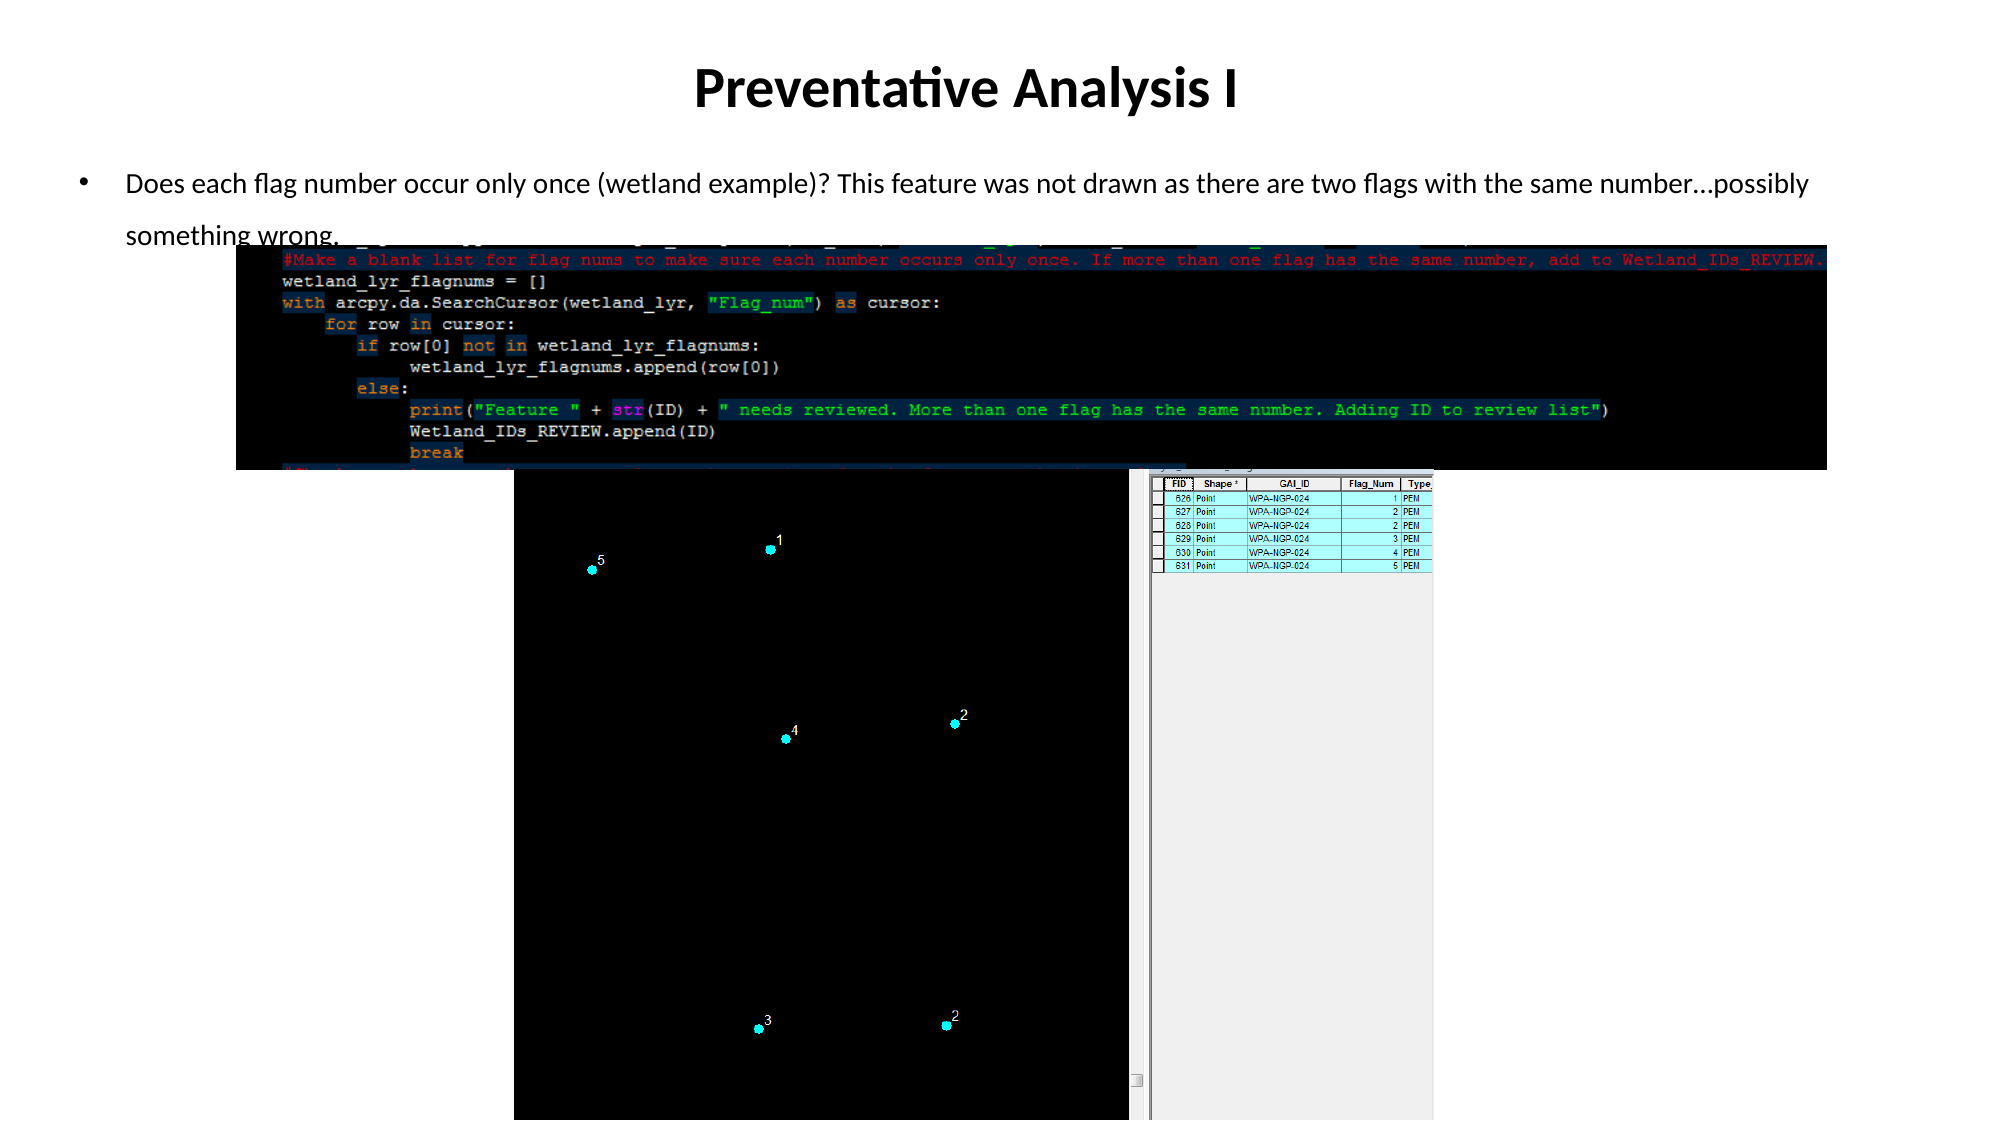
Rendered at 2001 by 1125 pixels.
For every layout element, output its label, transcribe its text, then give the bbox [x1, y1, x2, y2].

picture [235, 245, 1828, 1120]
title Preventative Analysis I [384, 48, 1564, 129]
text_box Does each flag number occur only once (wetland example)? This feature was not drawn as there are two flags with the same number…possibly something wrong. [63, 139, 1900, 304]
